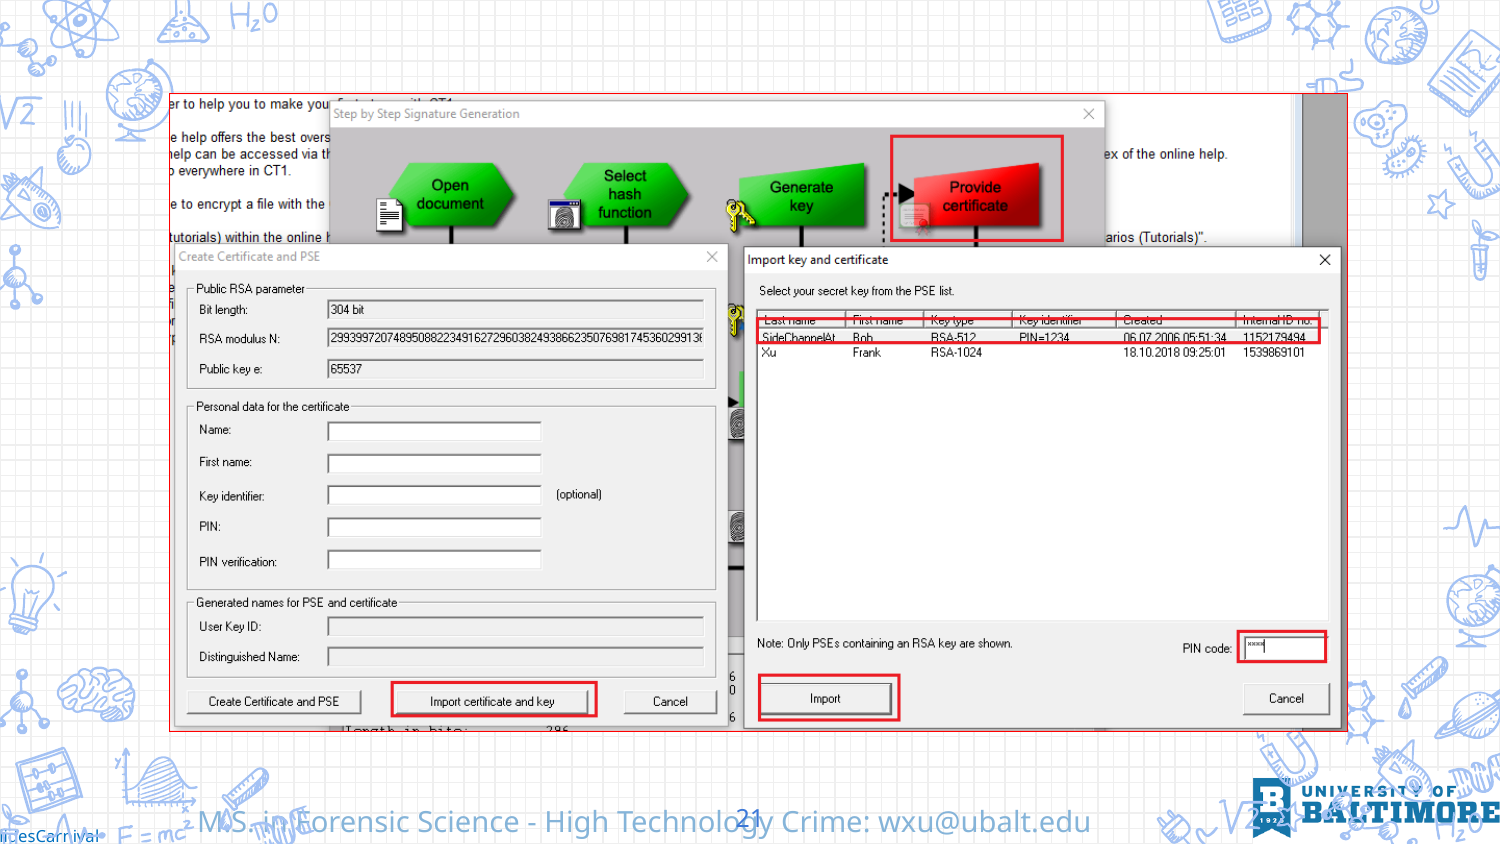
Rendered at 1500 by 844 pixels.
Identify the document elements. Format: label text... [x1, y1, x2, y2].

picture [1381, 771, 1421, 792]
picture [1405, 773, 1430, 800]
picture [169, 93, 1349, 732]
picture [1354, 819, 1361, 827]
picture [1408, 786, 1417, 792]
picture [1375, 780, 1390, 791]
slide_number 21 [705, 796, 795, 844]
picture [1471, 771, 1479, 786]
picture [1481, 771, 1489, 788]
picture [1479, 779, 1483, 790]
picture [1253, 771, 1500, 844]
picture [1388, 823, 1396, 835]
picture [1342, 796, 1349, 806]
picture [1283, 771, 1308, 783]
